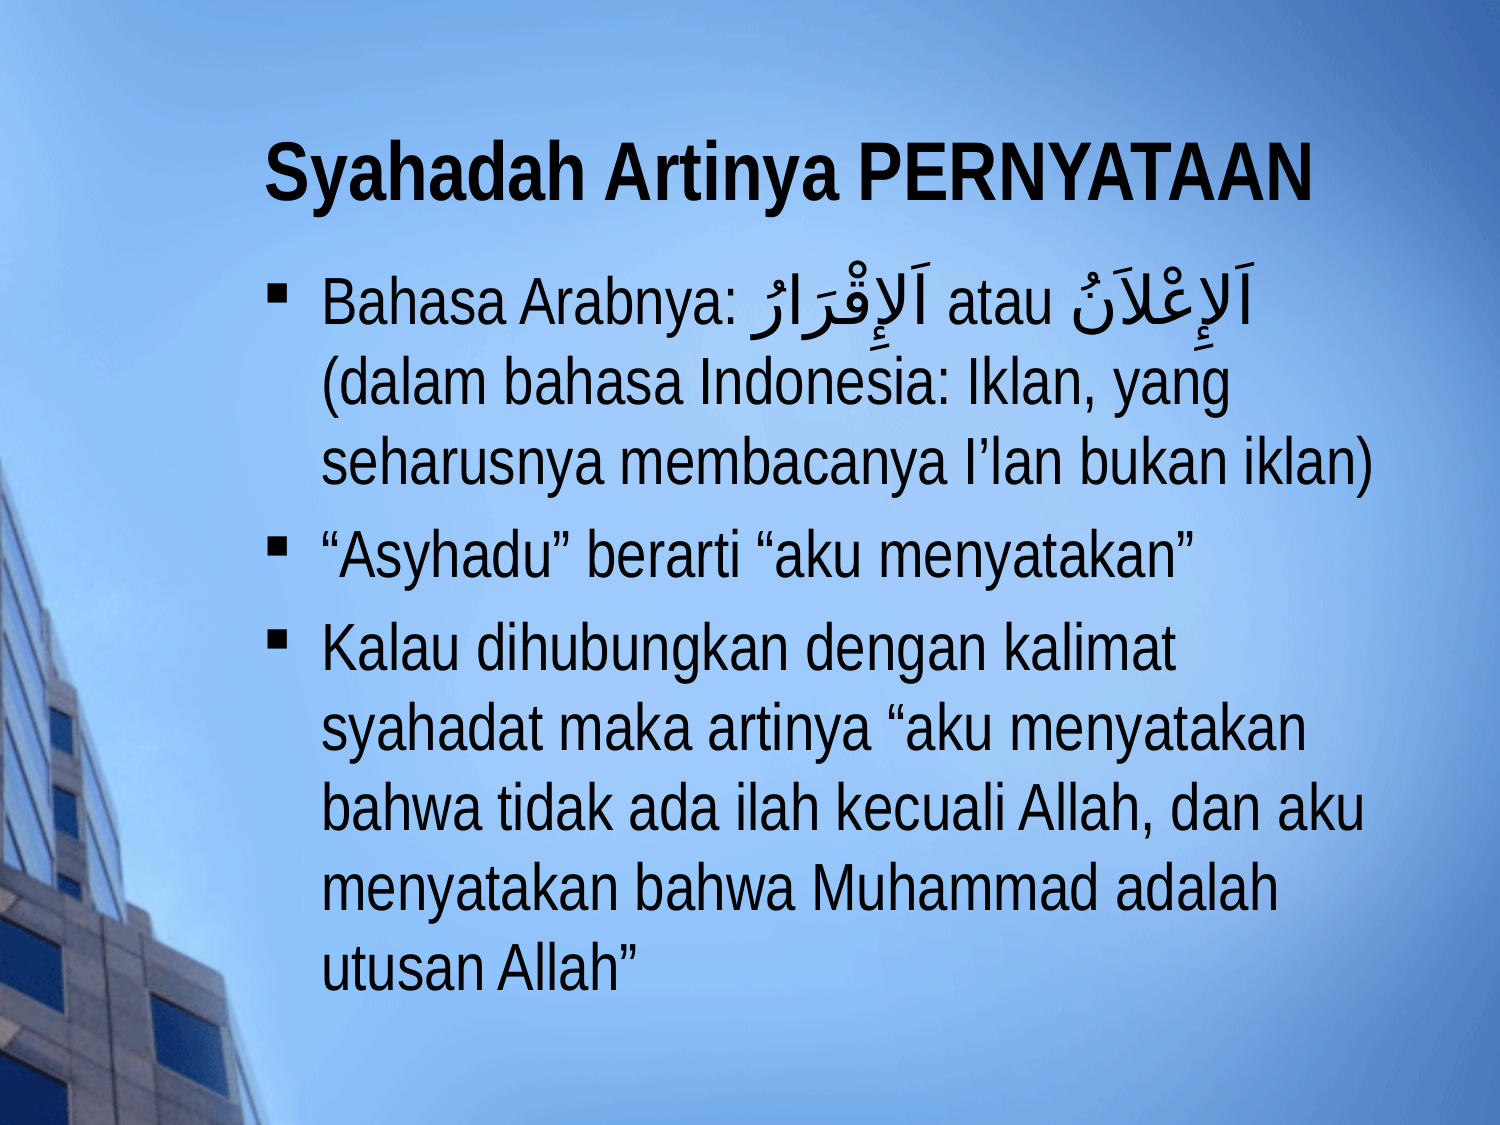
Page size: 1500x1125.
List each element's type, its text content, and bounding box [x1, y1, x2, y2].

list Bahasa Arabnya: اَلإِقْرَارُ atau اَلإِعْلاَنُ (dalam bahasa Indonesia: Iklan, yang seharusnya membacanya I’lan bukan iklan) “Asyhadu” berarti “aku menyatakan” Kalau dihubungkan dengan kalimat syahadat maka artinya “aku menyatakan bahwa tidak ada ilah kecuali Allah, dan aku menyatakan bahwa Muhammad adalah utusan Allah” [249, 249, 1413, 913]
title Syahadah Artinya PERNYATAAN [249, 0, 1413, 226]
picture [0, 0, 1500, 1125]
